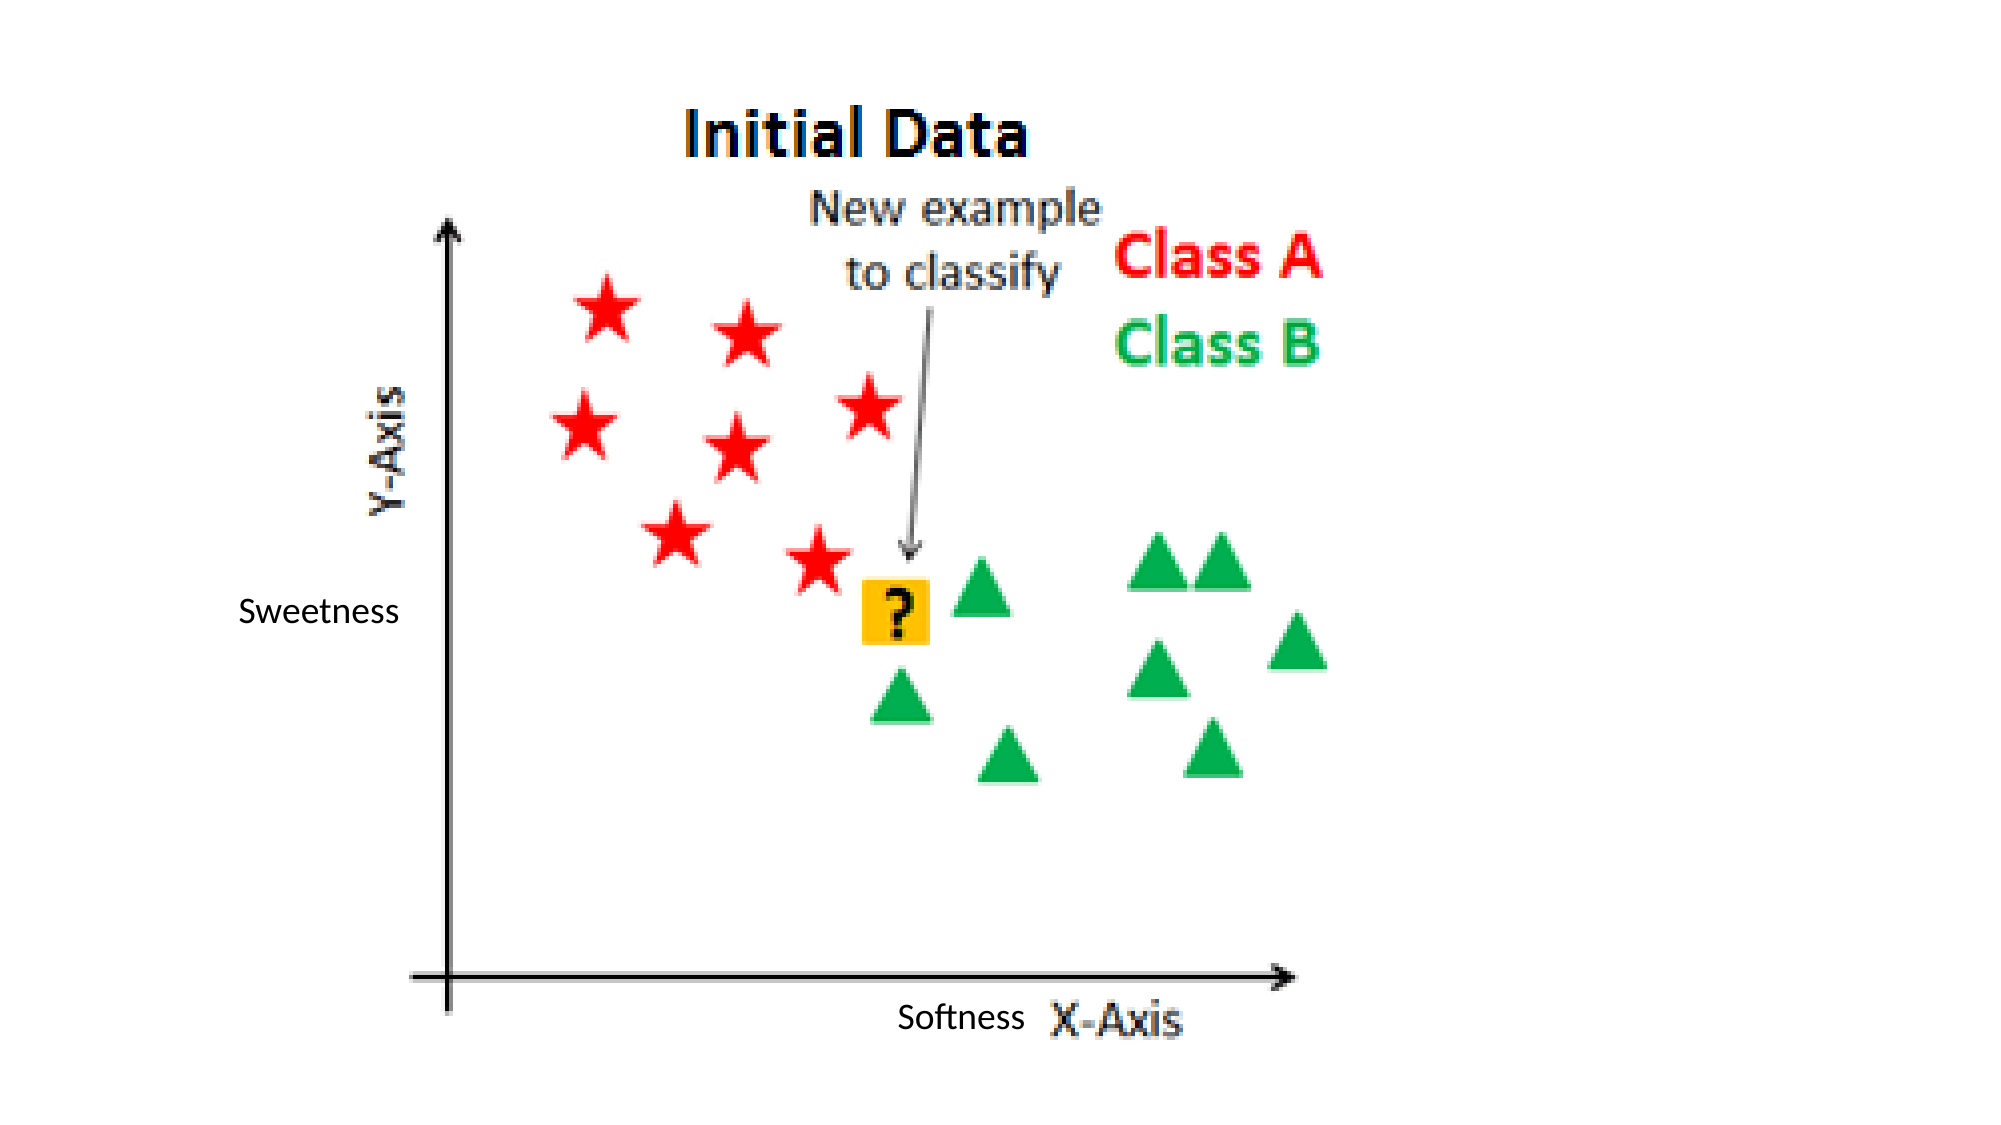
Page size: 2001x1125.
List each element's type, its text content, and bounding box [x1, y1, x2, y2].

text_box Sweetness [223, 578, 281, 639]
picture [281, 45, 1482, 1113]
